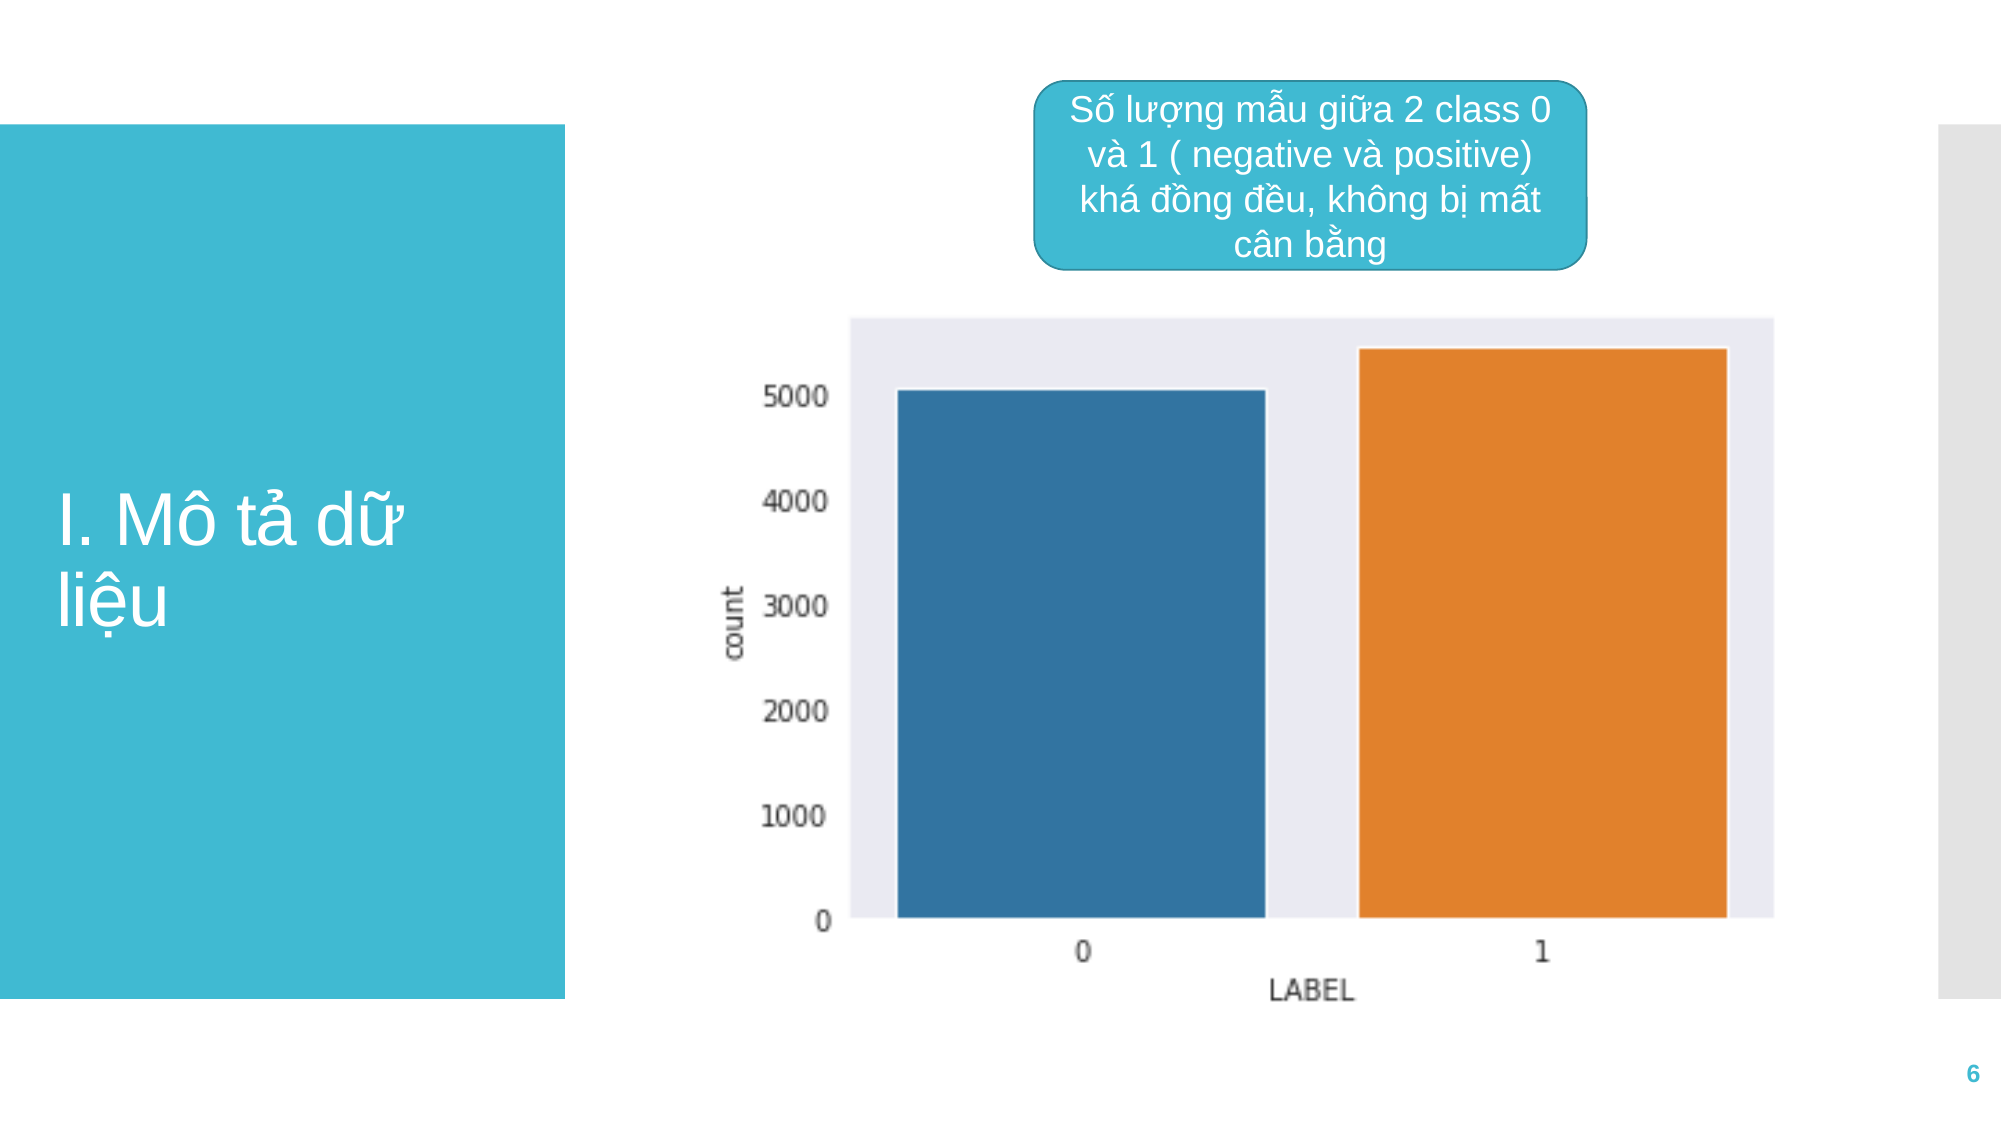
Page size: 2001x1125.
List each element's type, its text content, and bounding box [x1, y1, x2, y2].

slide_number 6 [1744, 1042, 1996, 1103]
picture [683, 299, 1855, 1043]
text_box Số lượng mẫu giữa 2 class 0 và 1 ( negative và positive) khá đồng đều, không bị mất cân bằng [1033, 80, 1588, 271]
title I. Mô tả dữ liệu [41, 184, 530, 940]
